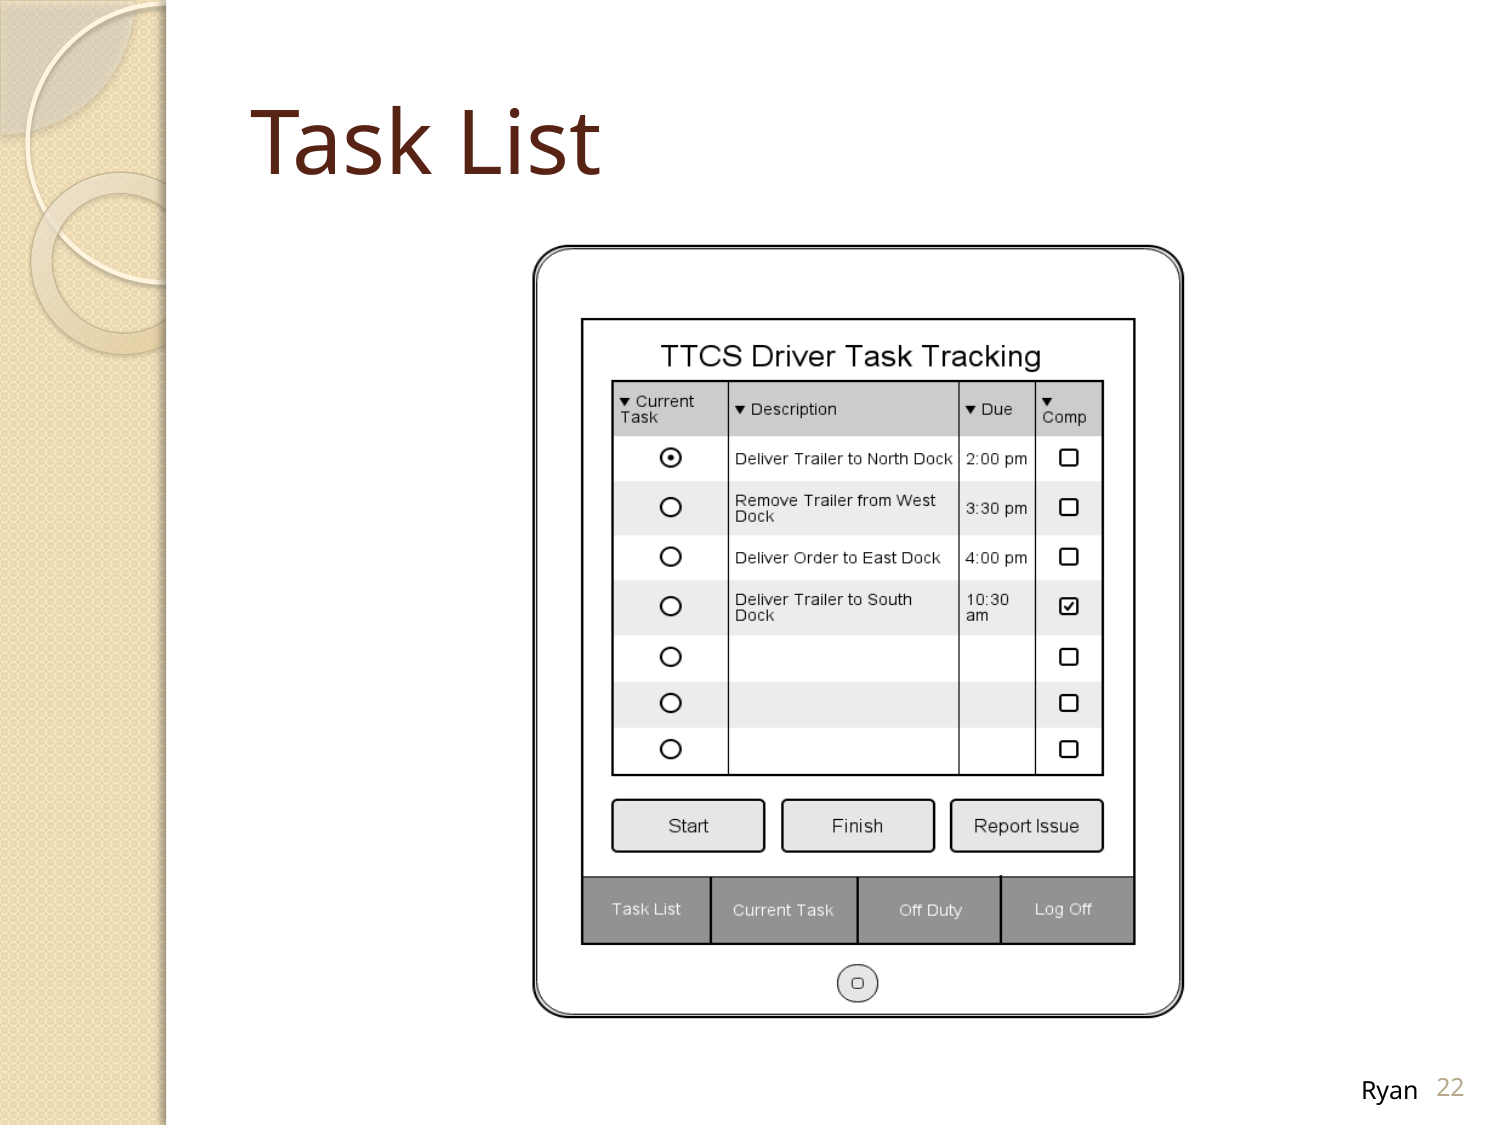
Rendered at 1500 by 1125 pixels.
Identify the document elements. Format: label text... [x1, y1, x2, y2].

title Task List [235, 45, 1466, 233]
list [267, 237, 1434, 1026]
text_box Ryan [1346, 1067, 1434, 1112]
slide_number 22 [1413, 1034, 1488, 1113]
